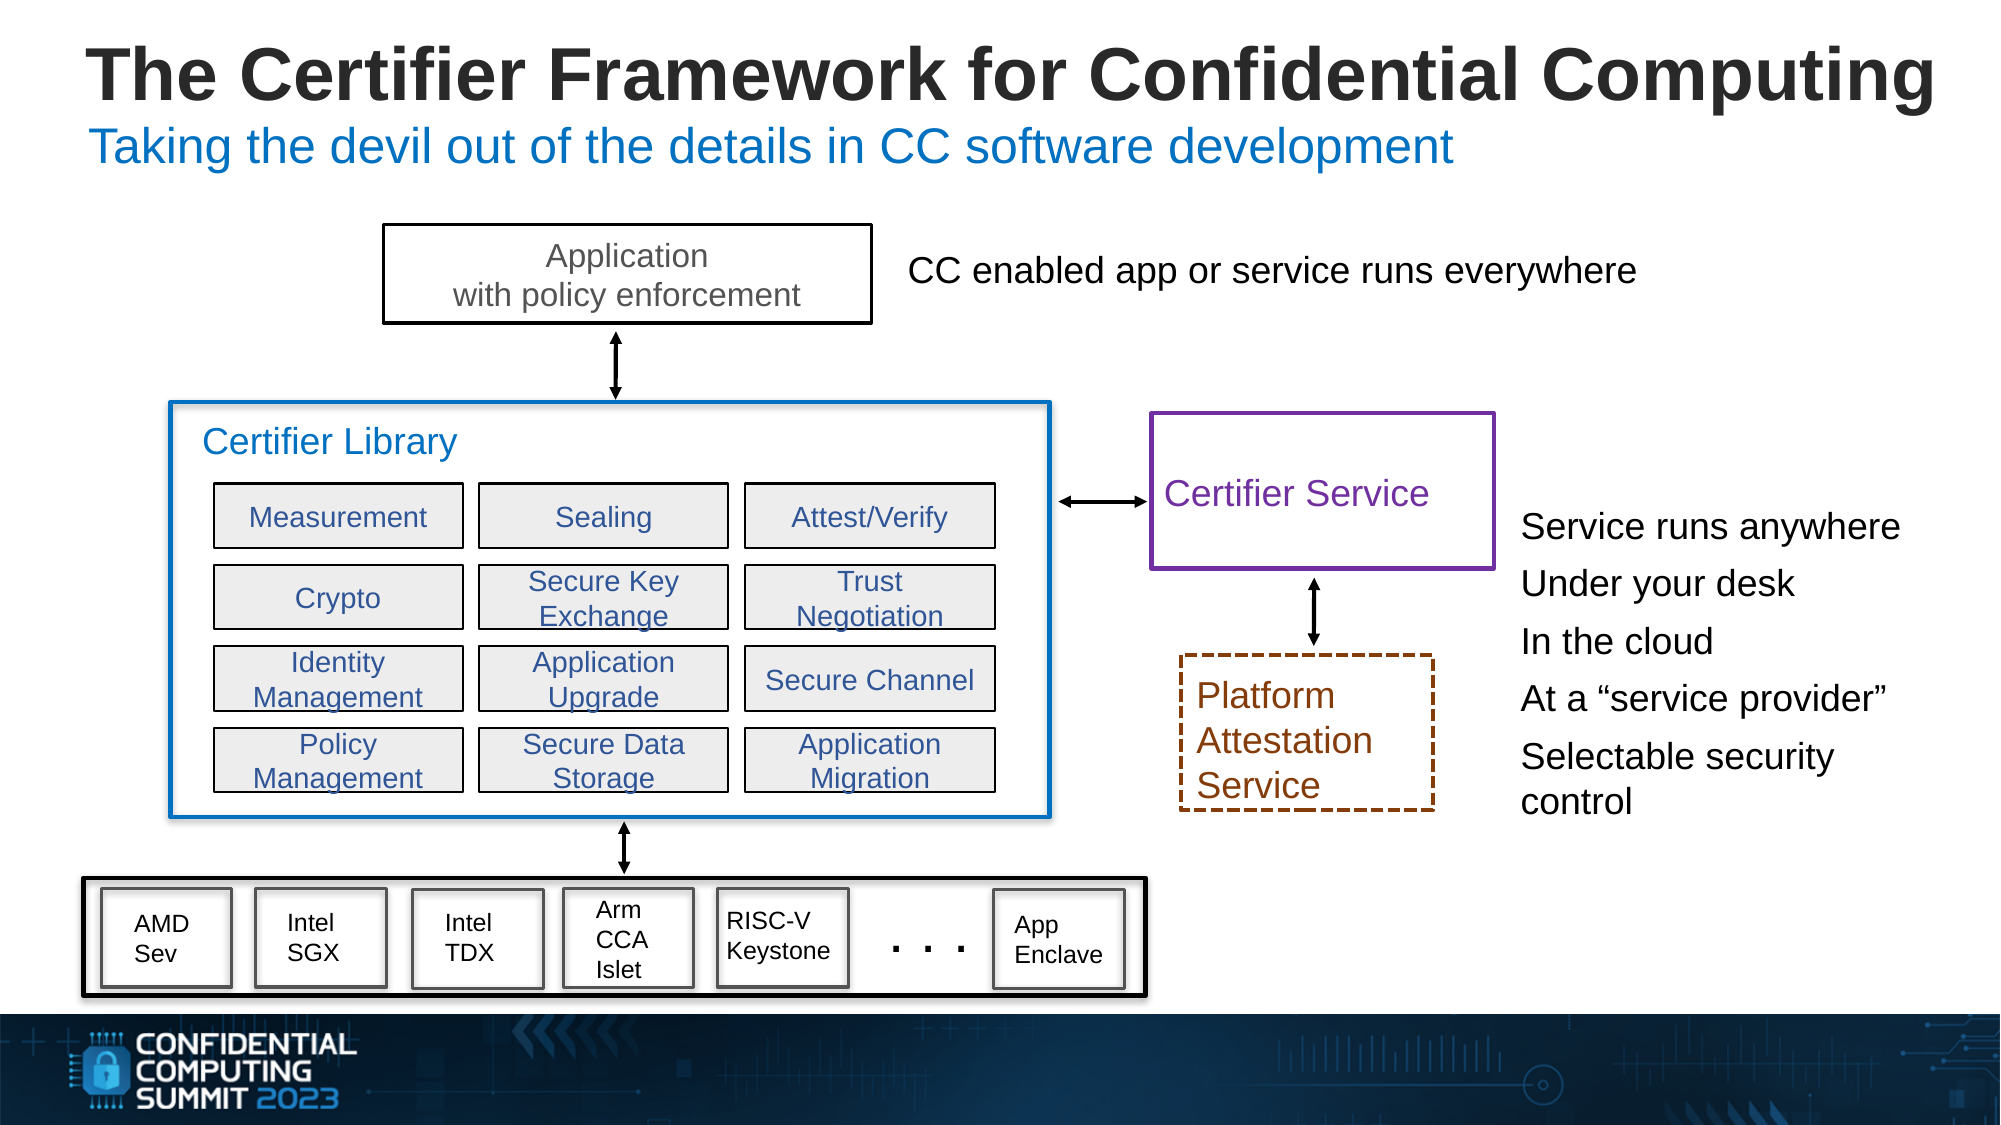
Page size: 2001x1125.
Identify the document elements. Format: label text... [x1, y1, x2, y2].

text_box Application with policy enforcement [381, 222, 873, 325]
text_box [1151, 413, 1494, 569]
text_box Service runs anywhere Under your desk In the cloud At a “service provider” Selectable security control [1520, 501, 1944, 822]
text_box [412, 889, 544, 989]
title The Certifier Framework for Confidential Computing [77, 32, 2000, 121]
subtitle Taking the devil out of the details in CC software development [43, 115, 1884, 181]
text_box CC enabled app or service runs everywhere [907, 245, 1638, 291]
text_box Platform Attestation Service [1196, 670, 1436, 806]
text_box [717, 887, 849, 988]
text_box Certifier Library [202, 417, 520, 463]
text_box . . . [873, 886, 985, 972]
text_box [255, 887, 387, 988]
text_box [562, 888, 695, 988]
text_box [1180, 655, 1433, 811]
text_box [170, 401, 1050, 818]
text_box [993, 889, 1125, 989]
text_box [100, 887, 233, 988]
text_box AMD Sev [134, 907, 226, 968]
text_box [83, 877, 1146, 996]
picture [0, 1014, 2000, 1125]
